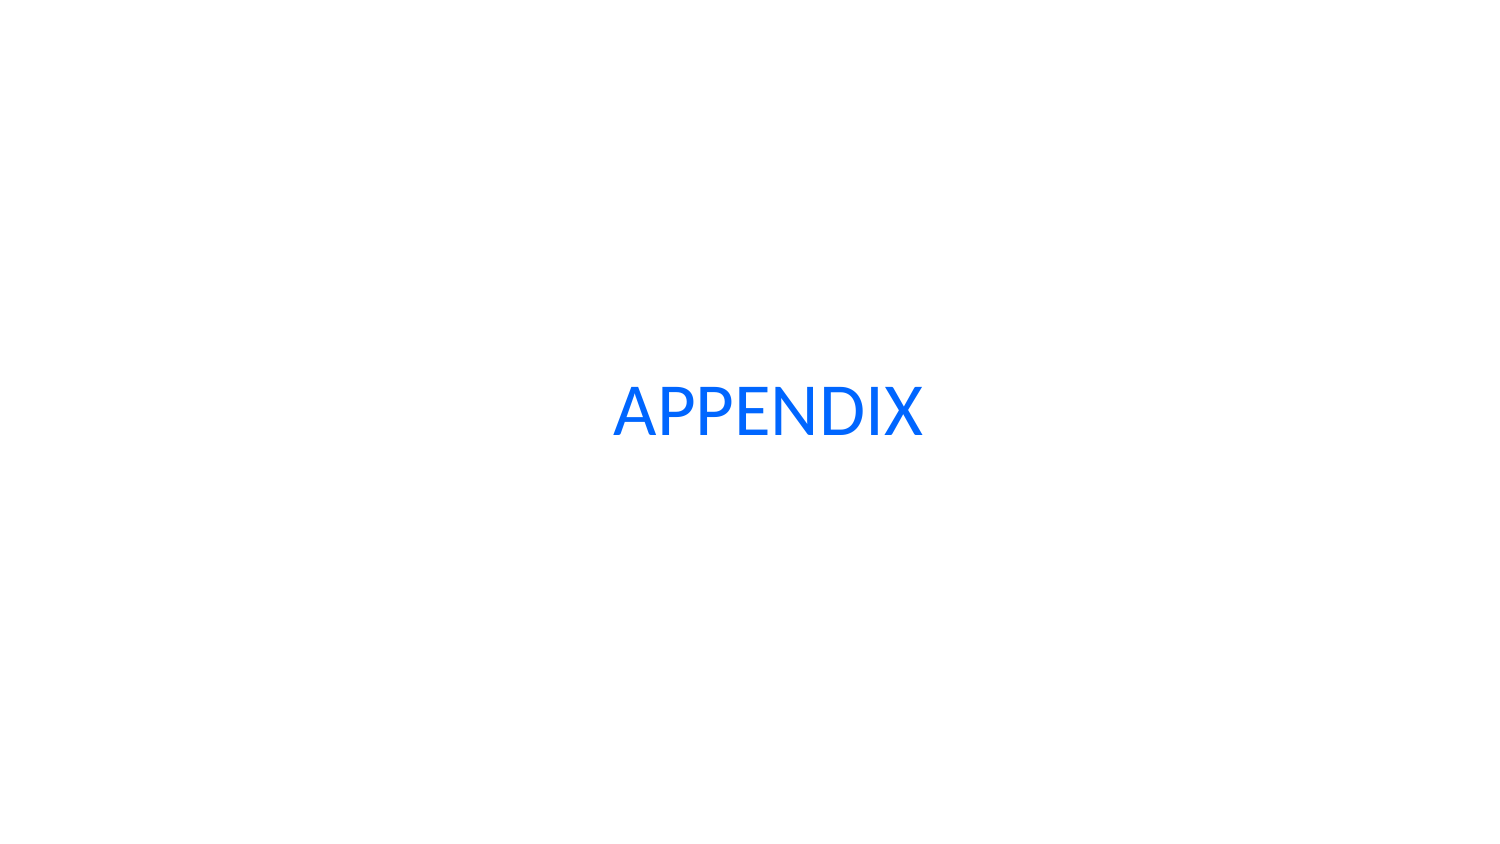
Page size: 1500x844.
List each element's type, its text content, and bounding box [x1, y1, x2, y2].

title APPENDIX [93, 345, 1444, 438]
